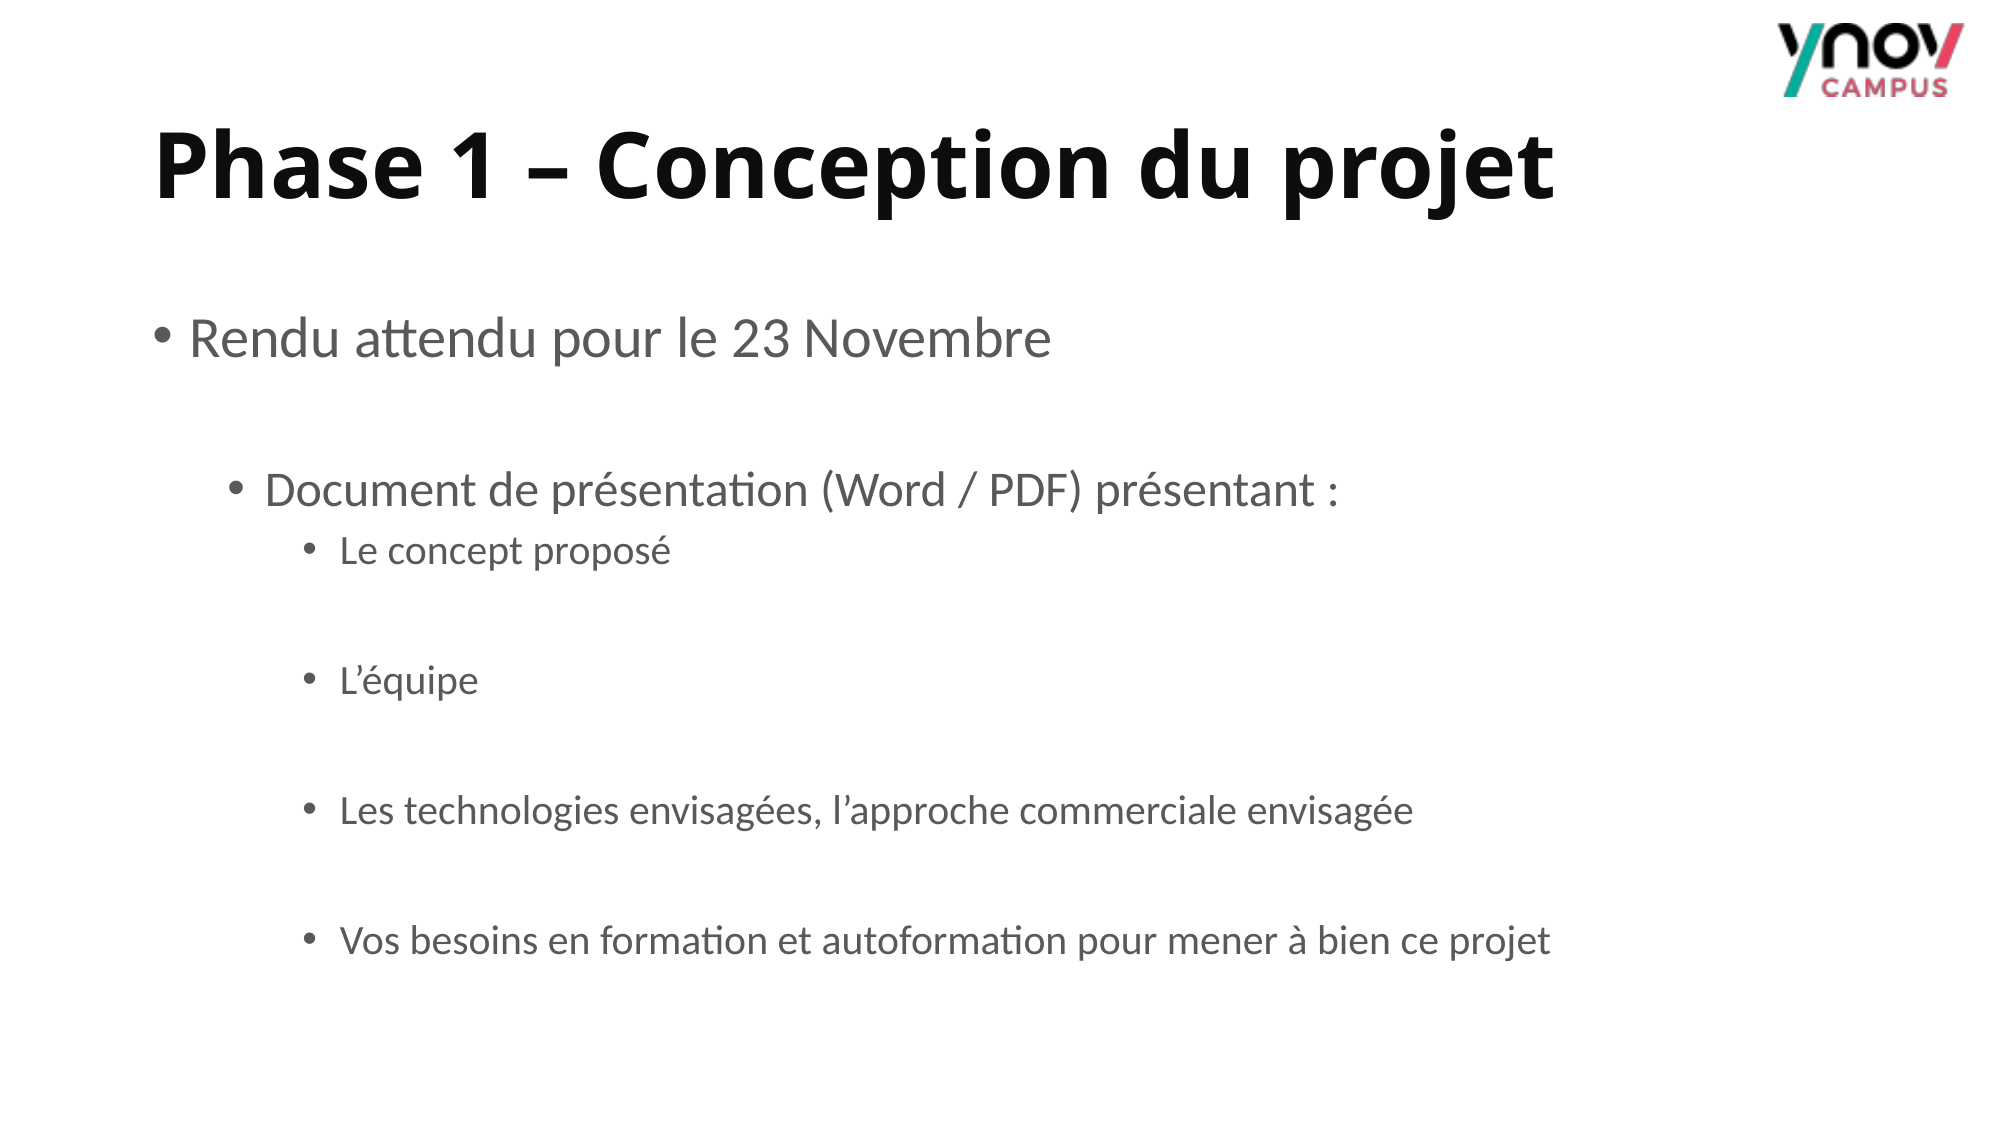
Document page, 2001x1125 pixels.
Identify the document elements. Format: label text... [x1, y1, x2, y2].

list Rendu attendu pour le 23 Novembre Document de présentation (Word / PDF) présentant : Le concept proposé L’équipe Les technologies envisagées, l’approche commerciale envisagée Vos besoins en formation et autoformation pour mener à bien ce projet [137, 299, 1863, 1014]
picture [1743, 23, 2000, 97]
title Phase 1 – Conception du projet [137, 59, 1863, 278]
